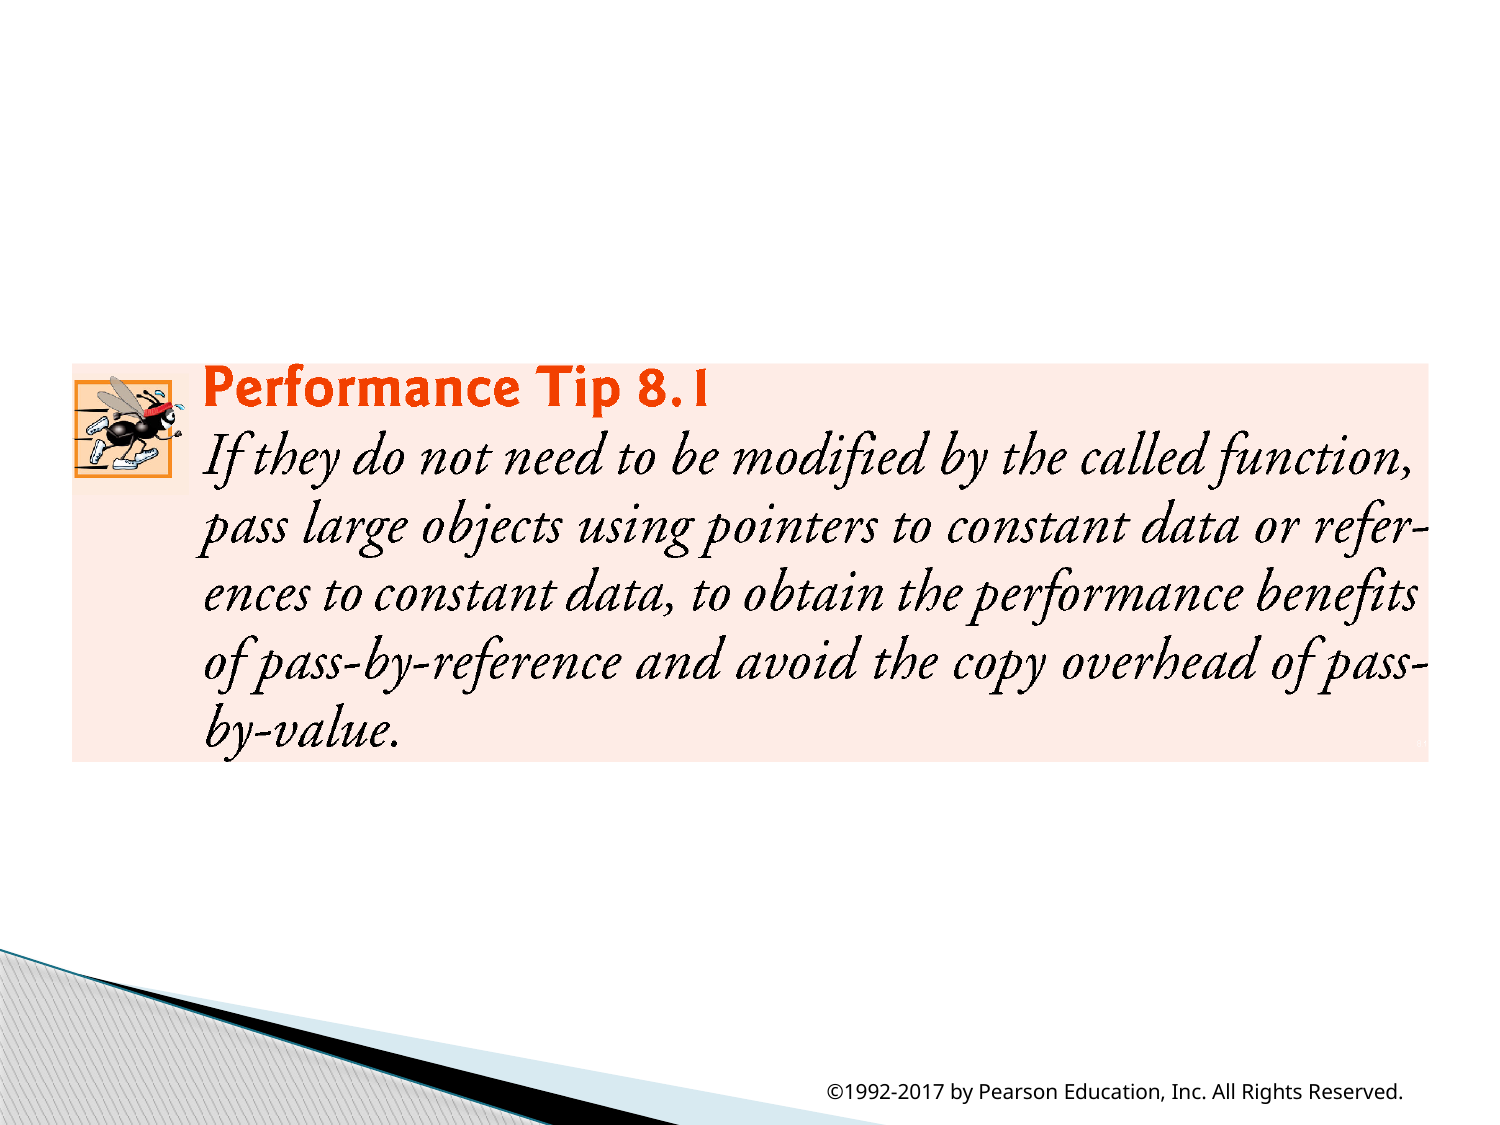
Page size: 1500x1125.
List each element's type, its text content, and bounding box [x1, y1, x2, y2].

picture [0, 291, 1500, 834]
footer ©1992-2017 by Pearson Education, Inc. All Rights Reserved. [650, 1051, 1419, 1112]
